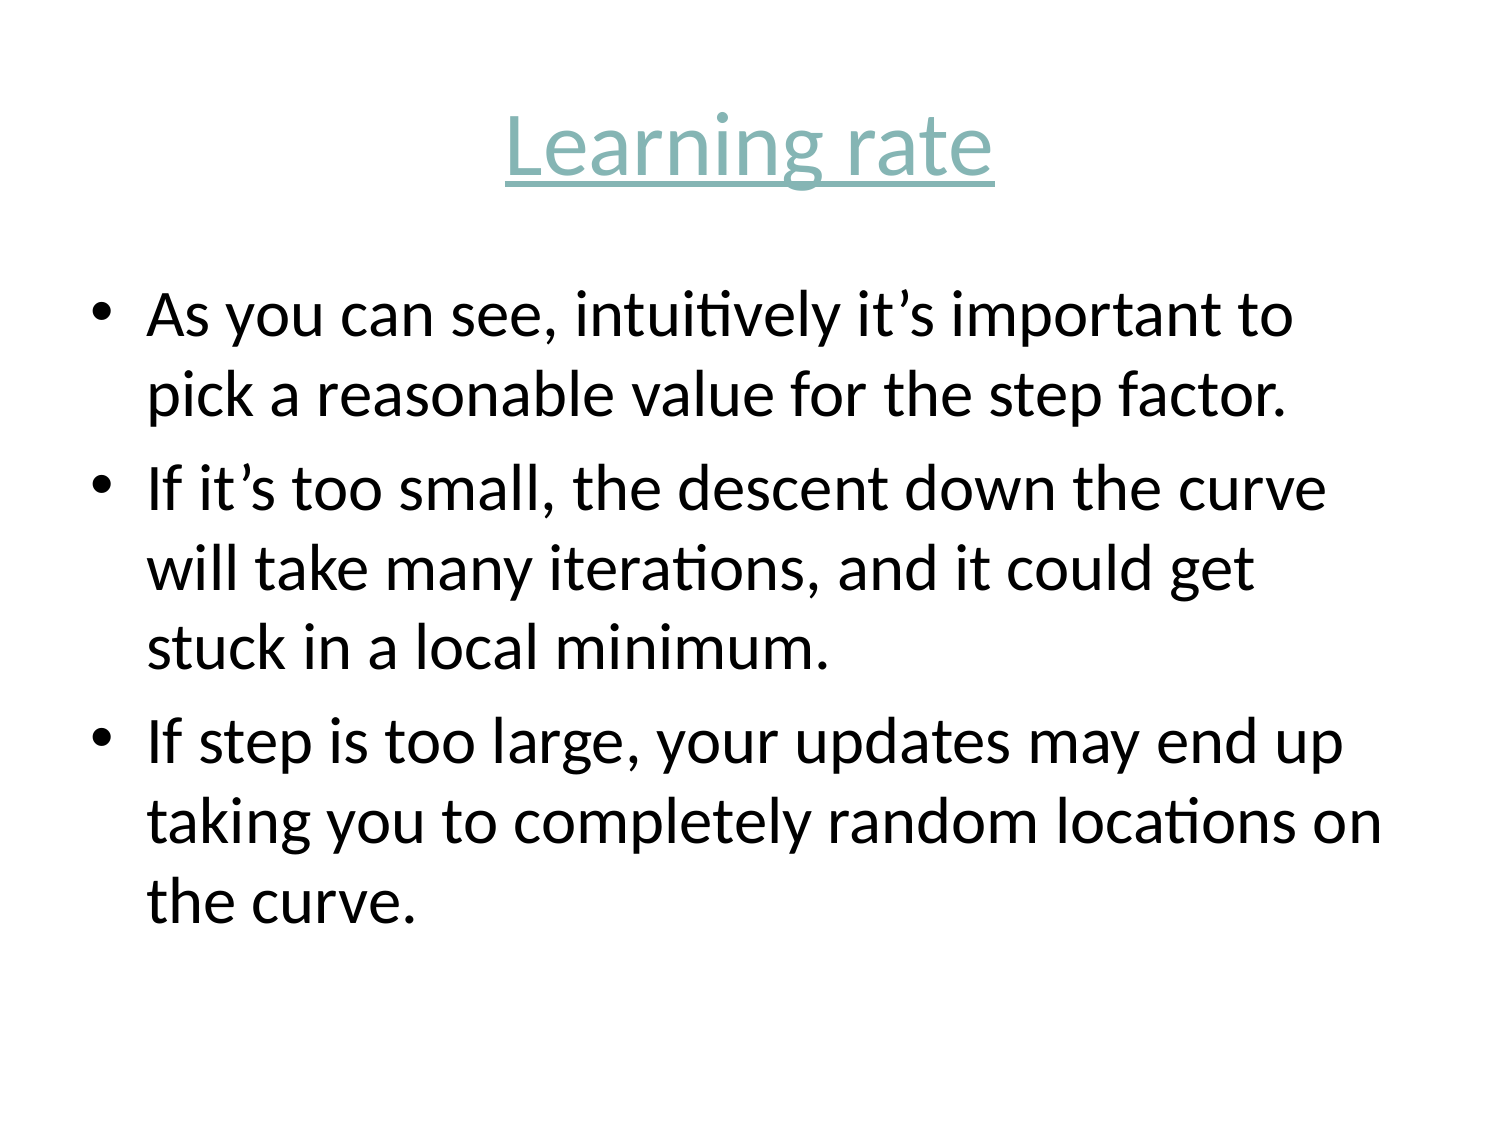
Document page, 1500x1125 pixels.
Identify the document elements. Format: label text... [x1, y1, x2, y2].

title Learning rate [75, 45, 1425, 233]
list As you can see, intuitively it’s important to pick a reasonable value for the step factor. If it’s too small, the descent down the curve will take many iterations, and it could get stuck in a local minimum. If step is too large, your updates may end up taking you to completely random locations on the curve. [75, 262, 1425, 1005]
